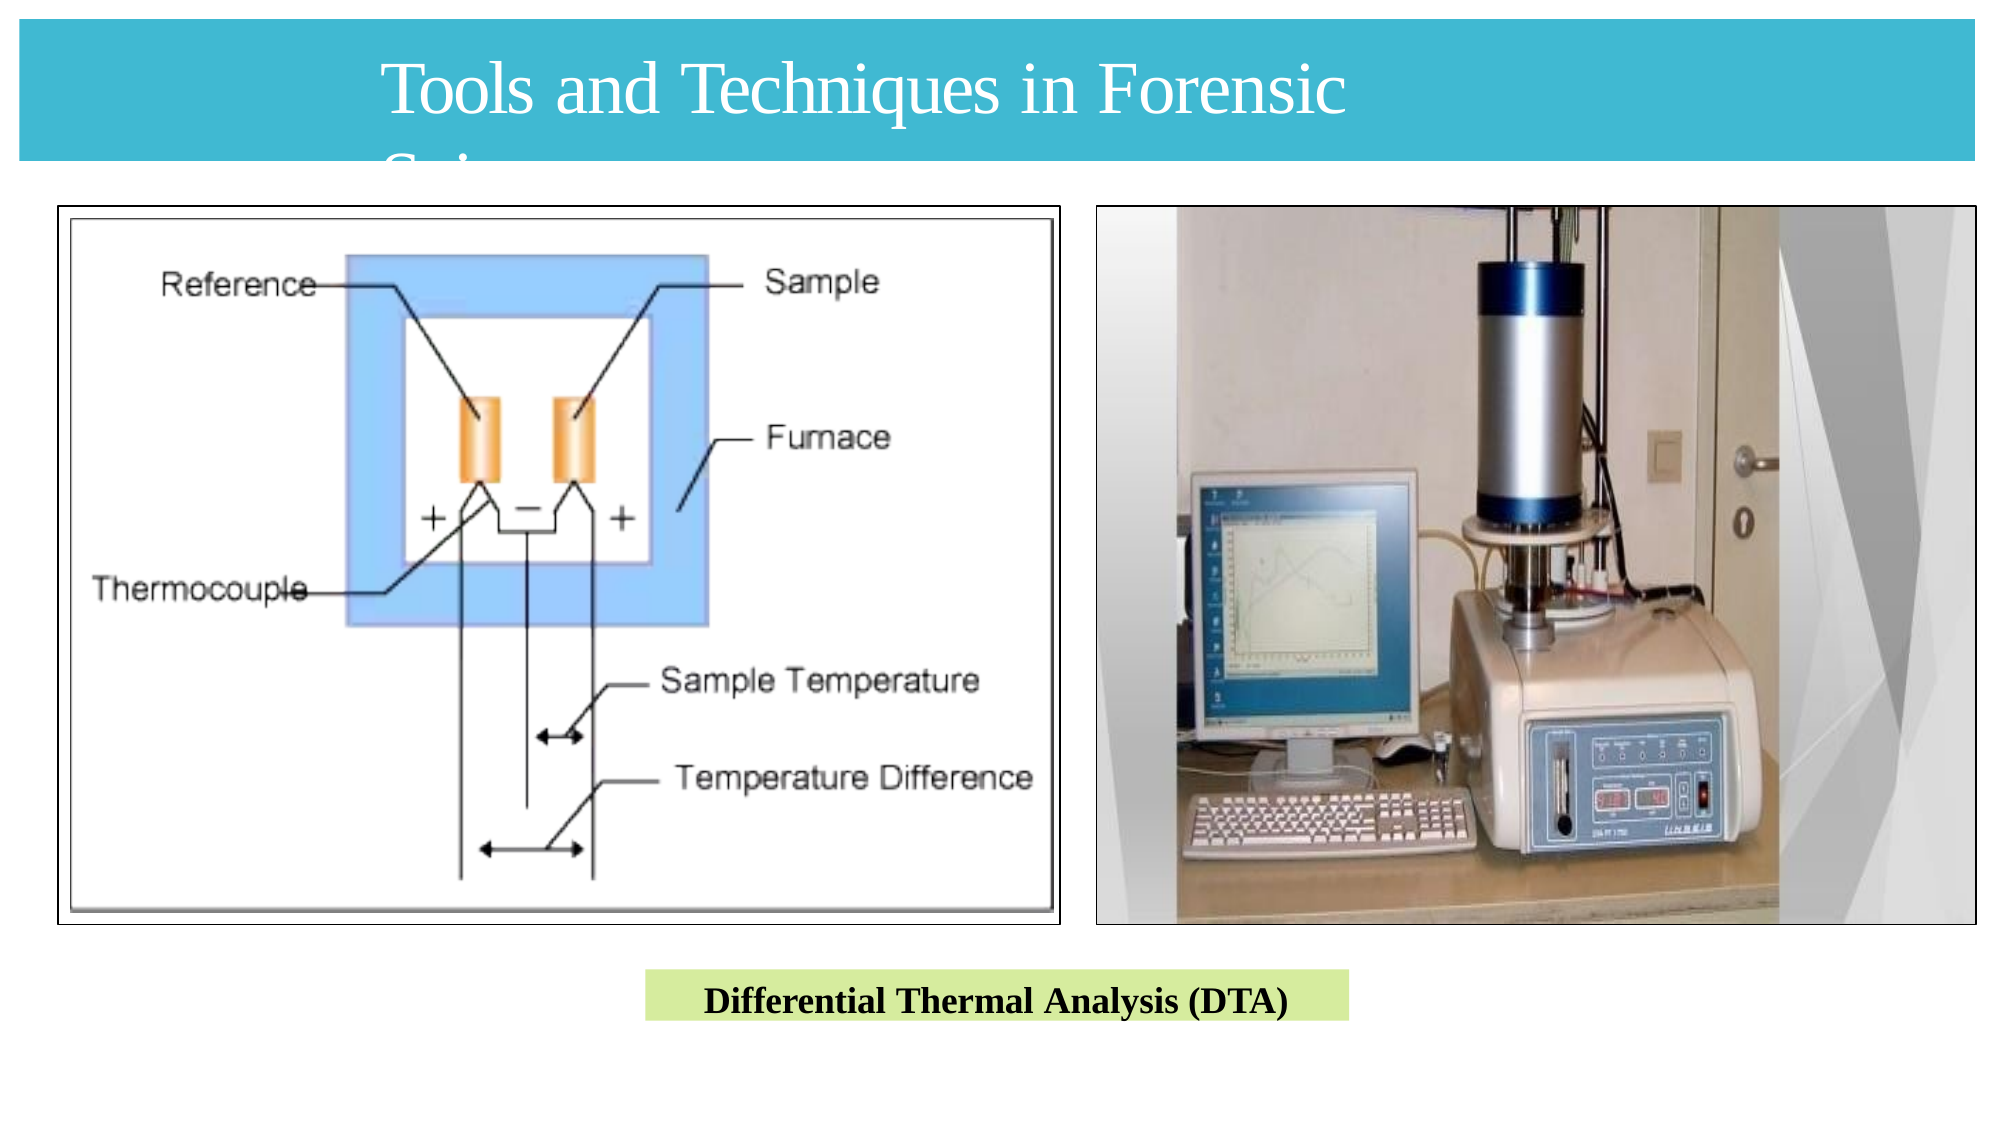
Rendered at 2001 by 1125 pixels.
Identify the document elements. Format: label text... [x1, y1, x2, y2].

text_box [19, 19, 1975, 161]
title Tools and Techniques in Forensic Sciences [377, 36, 1623, 227]
text_box Differential Thermal Analysis (DTA) [645, 969, 1350, 1021]
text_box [1095, 204, 1977, 926]
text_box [57, 204, 1061, 926]
